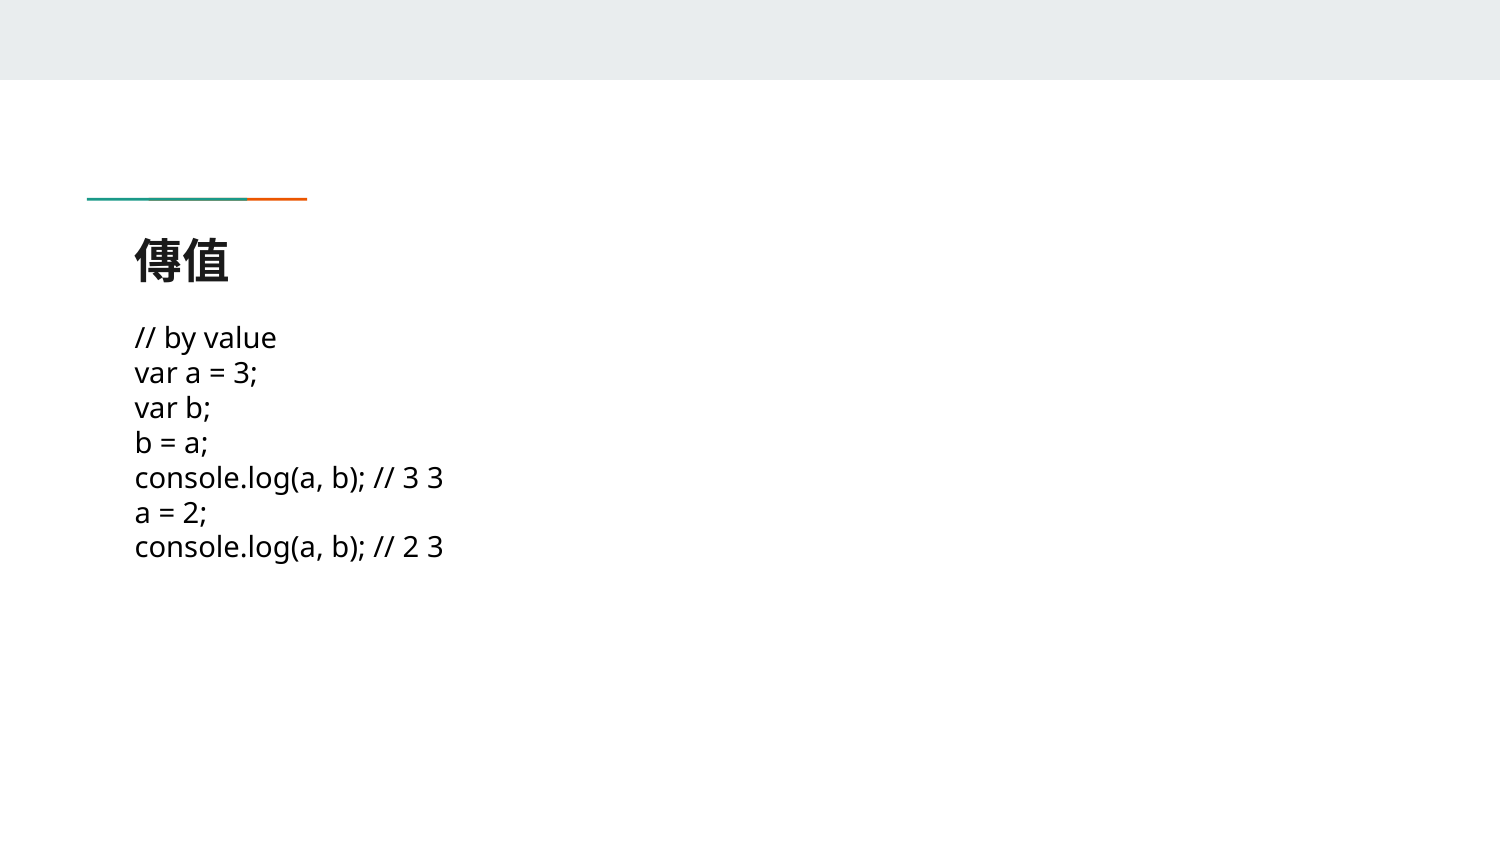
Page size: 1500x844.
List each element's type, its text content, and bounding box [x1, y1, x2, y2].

title 傳值 [119, 216, 1381, 305]
text_box // by value var a = 3; var b; b = a; console.log(a, b); // 3 3 a = 2; console.log(a, b); // 2 3 [119, 304, 1106, 627]
